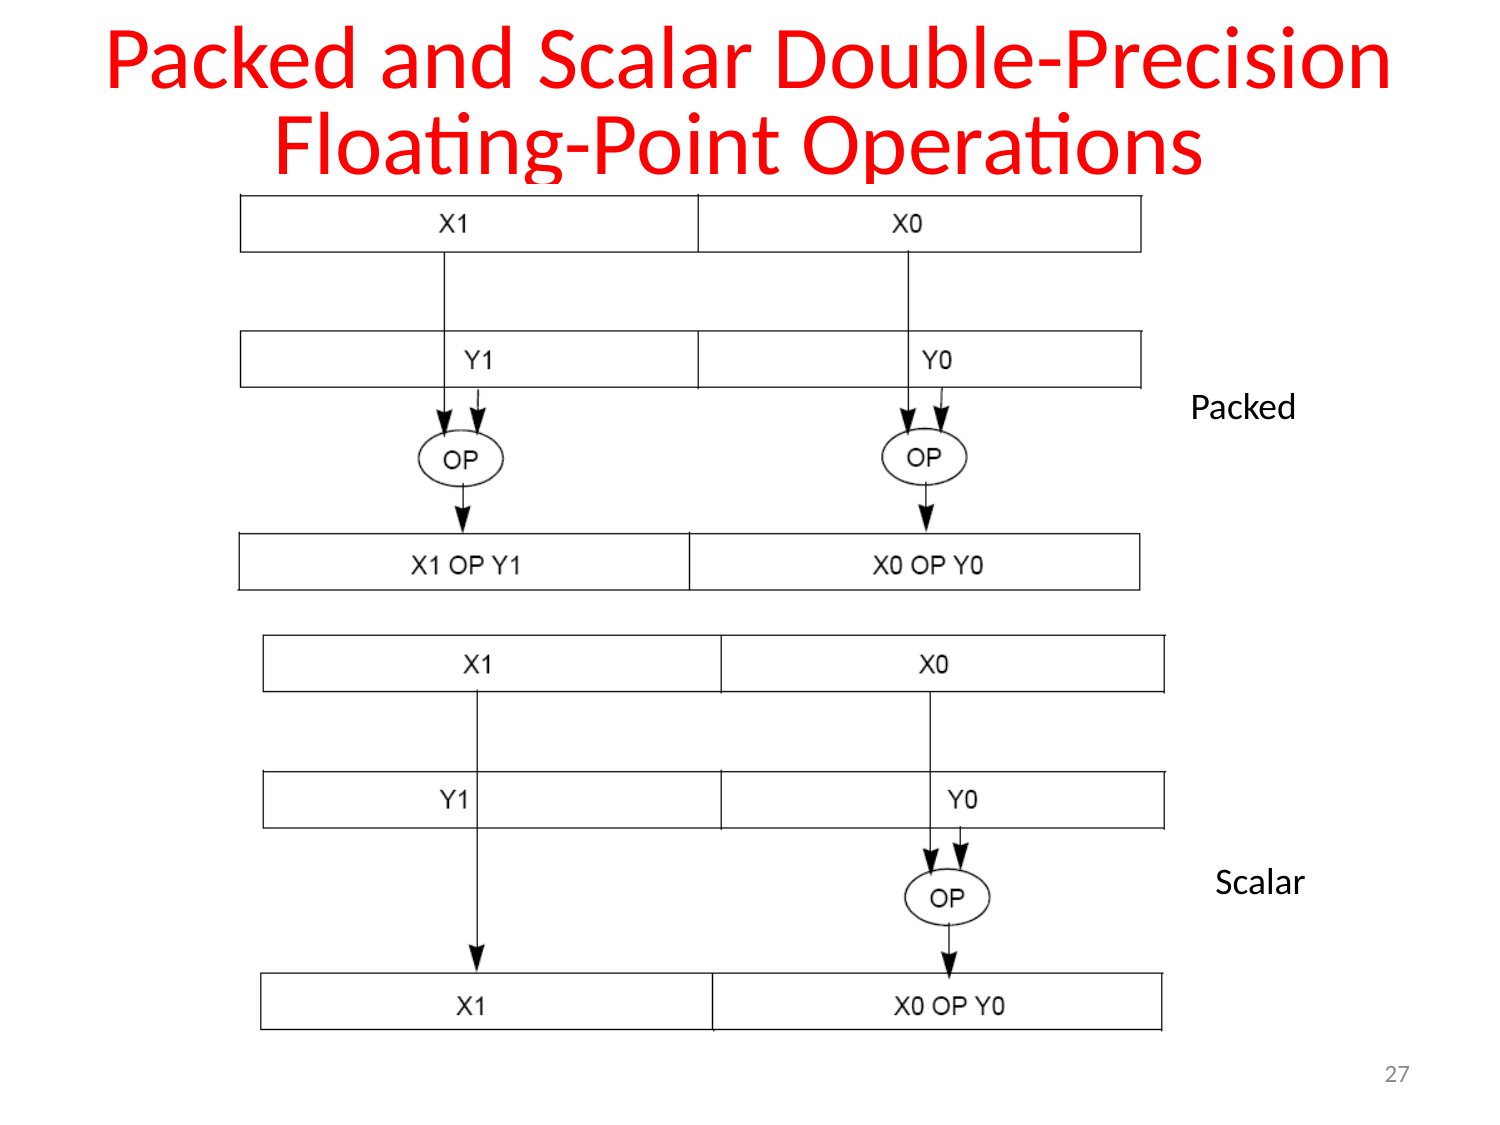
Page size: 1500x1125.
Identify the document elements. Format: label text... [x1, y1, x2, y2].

title Packed and Scalar Double-Precision Floating-Point Operations [75, 11, 1425, 200]
text_box Packed [1175, 374, 1313, 435]
picture [249, 626, 1176, 1040]
picture [220, 184, 1159, 598]
text_box Scalar [1200, 849, 1321, 910]
slide_number 27 [1074, 1042, 1425, 1103]
